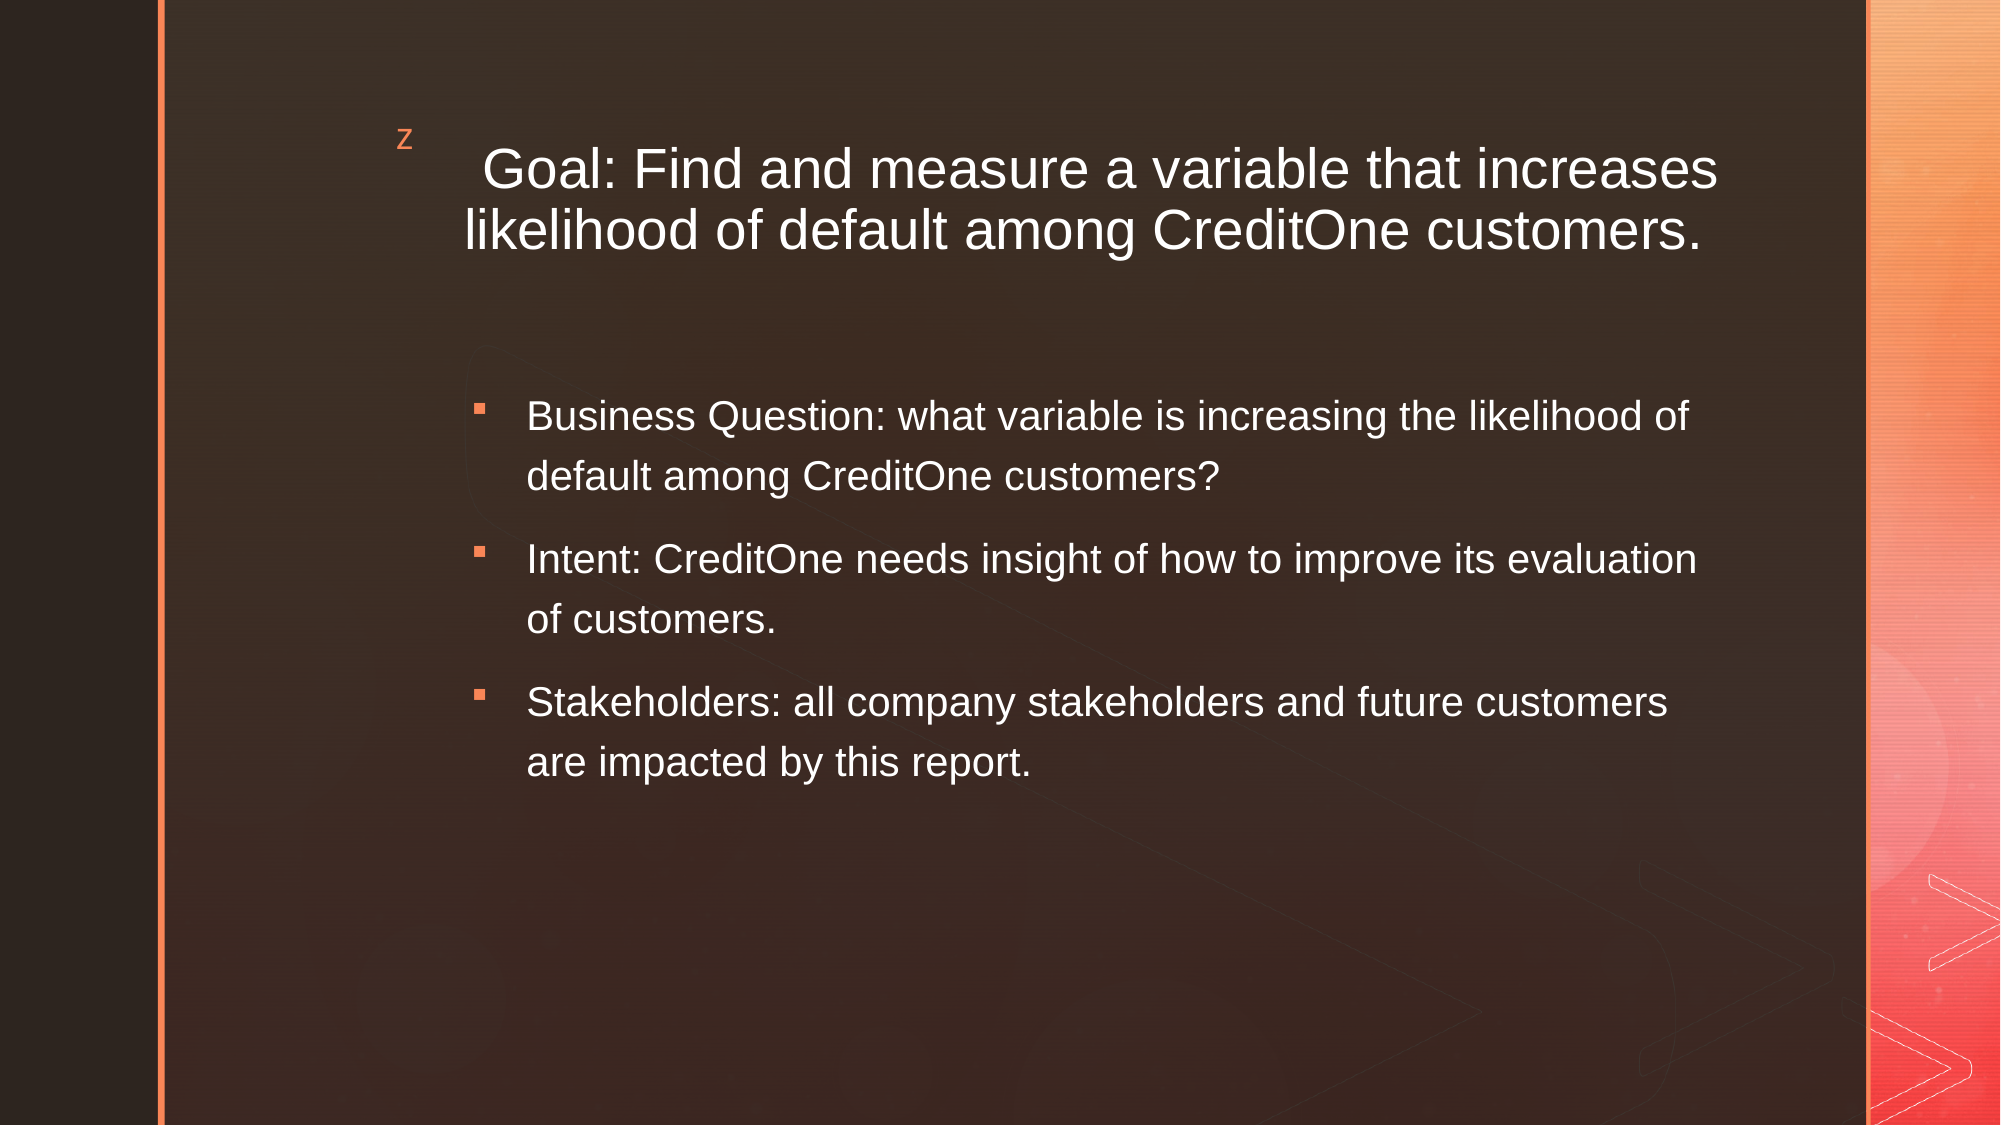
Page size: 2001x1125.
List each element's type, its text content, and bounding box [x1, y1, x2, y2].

list Business Question: what variable is increasing the likelihood of default among CreditOne customers? Intent: CreditOne needs insight of how to improve its evaluation of customers. Stakeholders: all company stakeholders and future customers are impacted by this report. [454, 336, 1734, 993]
picture [1871, 0, 2001, 1125]
title Goal: Find and measure a variable that increases likelihood of default among CreditOne customers. [428, 132, 1734, 310]
